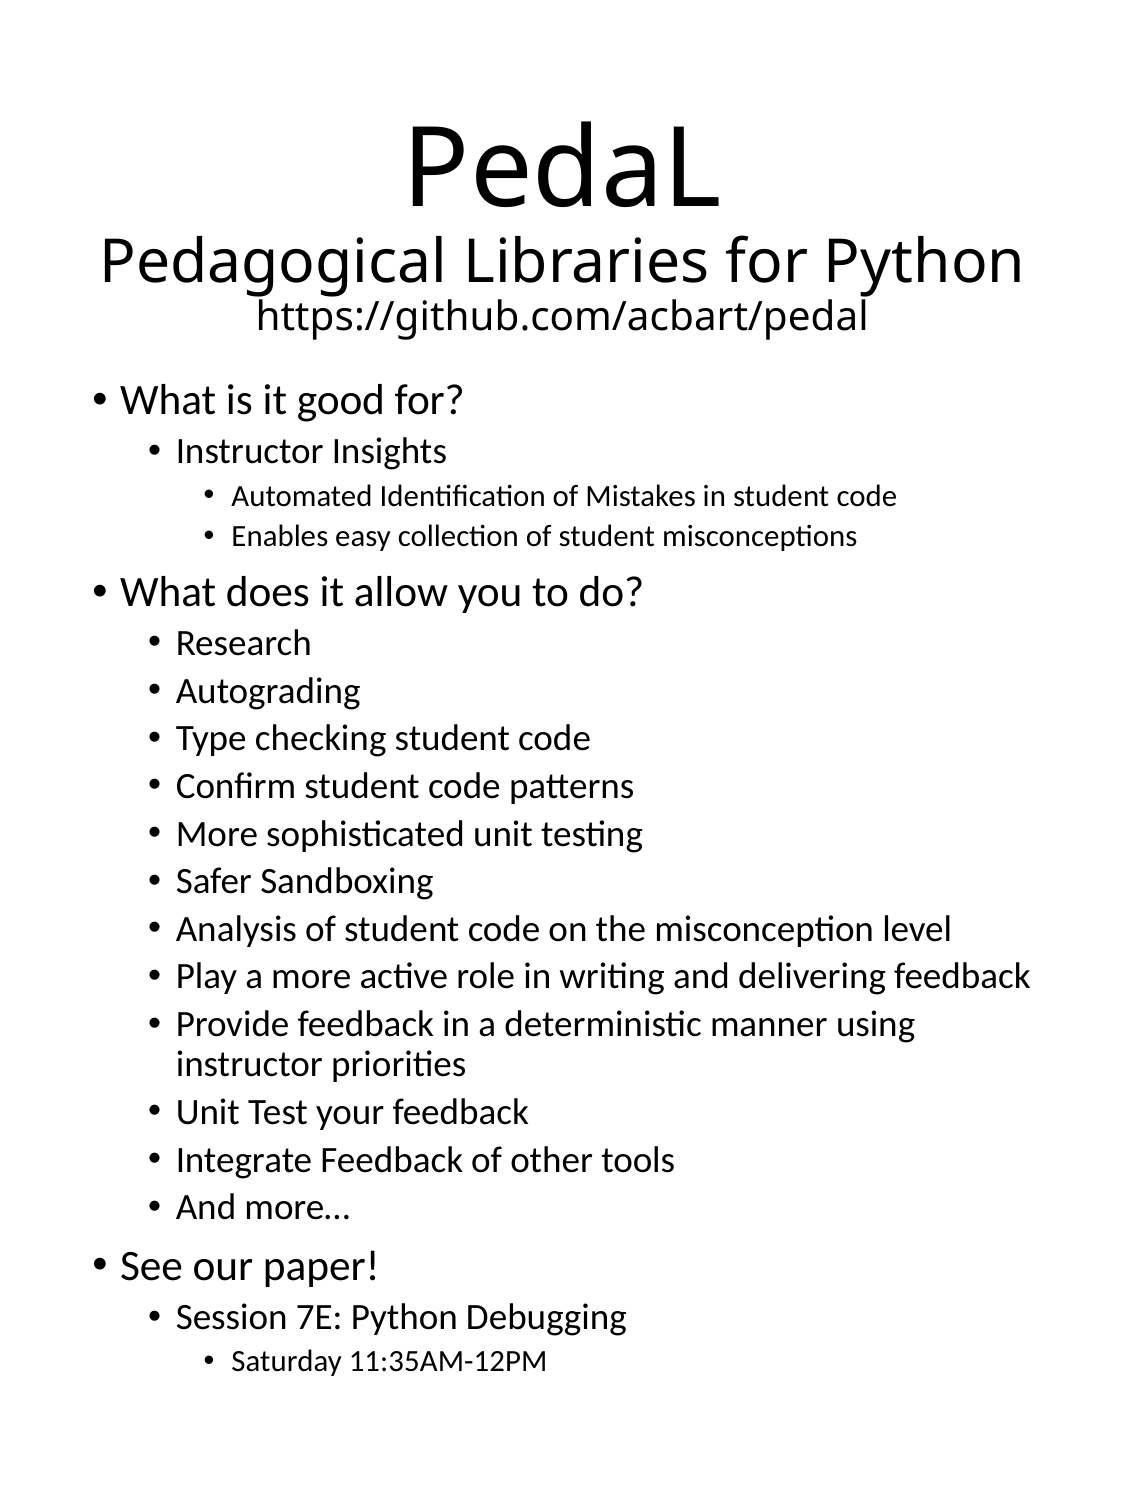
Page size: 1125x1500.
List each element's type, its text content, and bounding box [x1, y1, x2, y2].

list What is it good for? Instructor Insights Automated Identification of Mistakes in student code Enables easy collection of student misconceptions What does it allow you to do? Research Autograding Type checking student code Confirm student code patterns More sophisticated unit testing Safer Sandboxing Analysis of student code on the misconception level Play a more active role in writing and delivering feedback Provide feedback in a deterministic manner using instructor priorities Unit Test your feedback Integrate Feedback of other tools And more… See our paper! Session 7E: Python Debugging Saturday 11:35AM-12PM [77, 369, 1048, 1438]
title PedaL Pedagogical Libraries for Python https://github.com/acbart/pedal [77, 79, 1048, 369]
